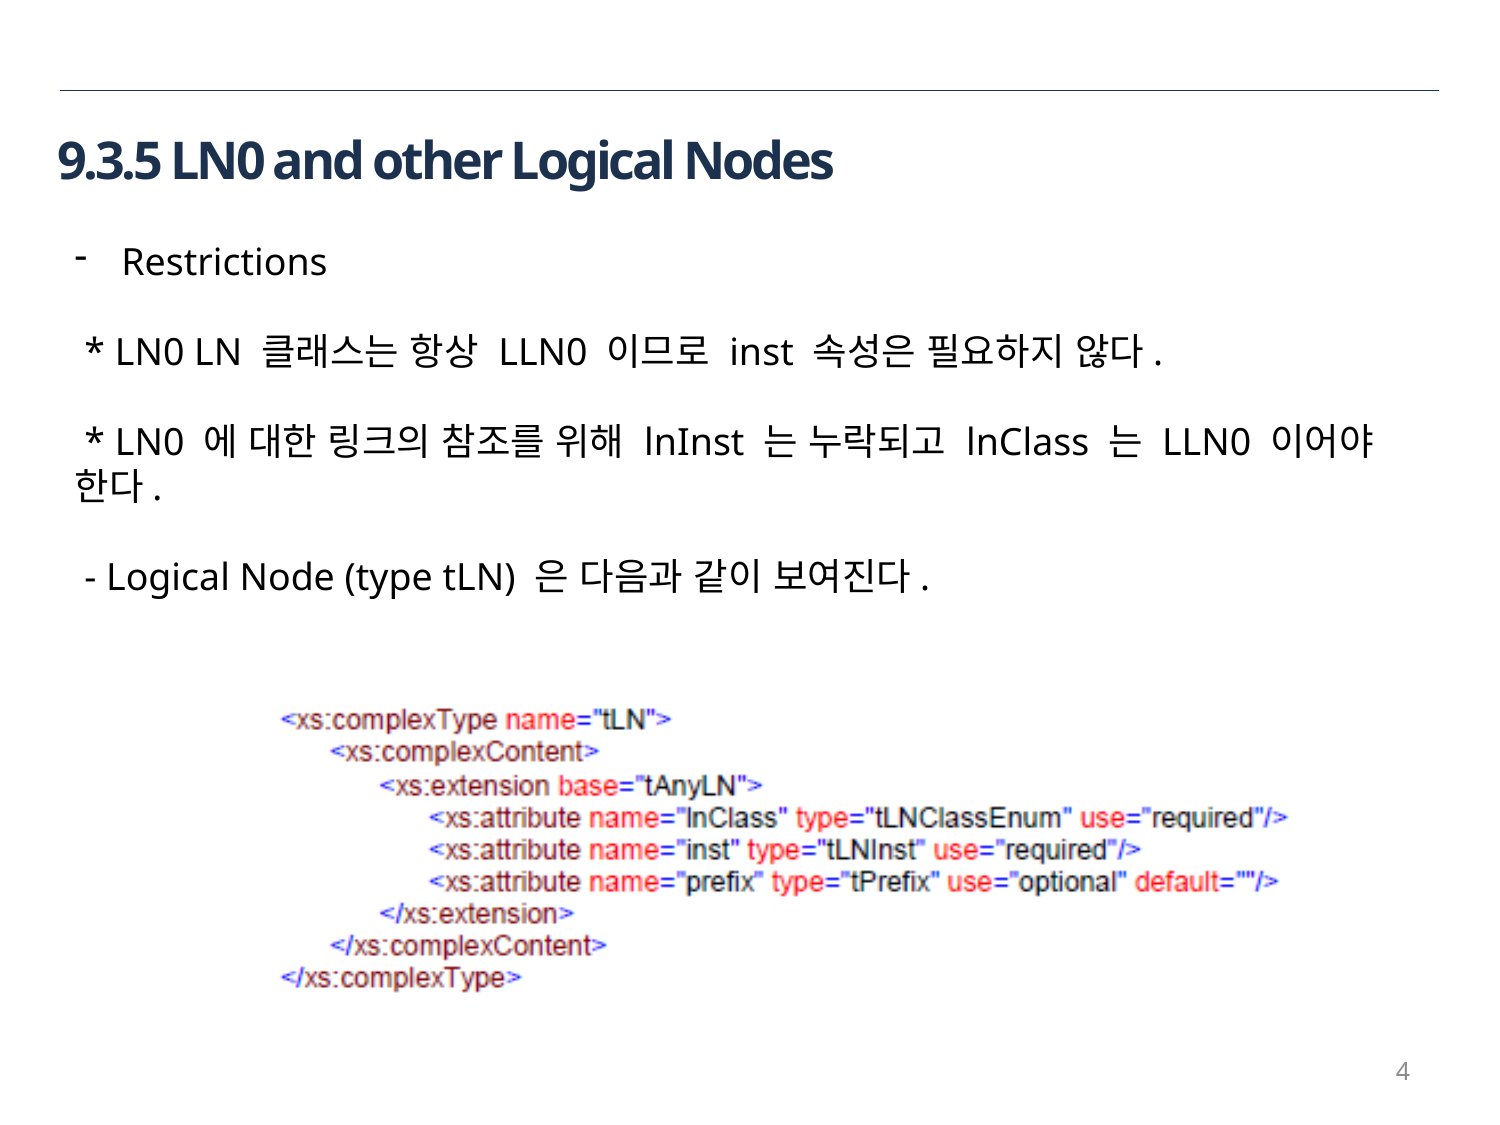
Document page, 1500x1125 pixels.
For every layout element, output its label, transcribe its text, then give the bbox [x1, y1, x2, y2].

slide_number 4 [1074, 1042, 1425, 1103]
text_box Restrictions * LN0 LN 클래스는 항상 LLN0 이므로 inst 속성은 필요하지 않다. * LN0 에 대한 링크의 참조를 위해 lnInst 는 누락되고 lnClass 는 LLN0 이어야 한다. - Logical Node (type tLN) 은 다음과 같이 보여진다. [59, 230, 1406, 469]
text_box [42, 469, 1425, 607]
picture [257, 698, 1316, 1005]
text_box [42, 89, 1425, 228]
